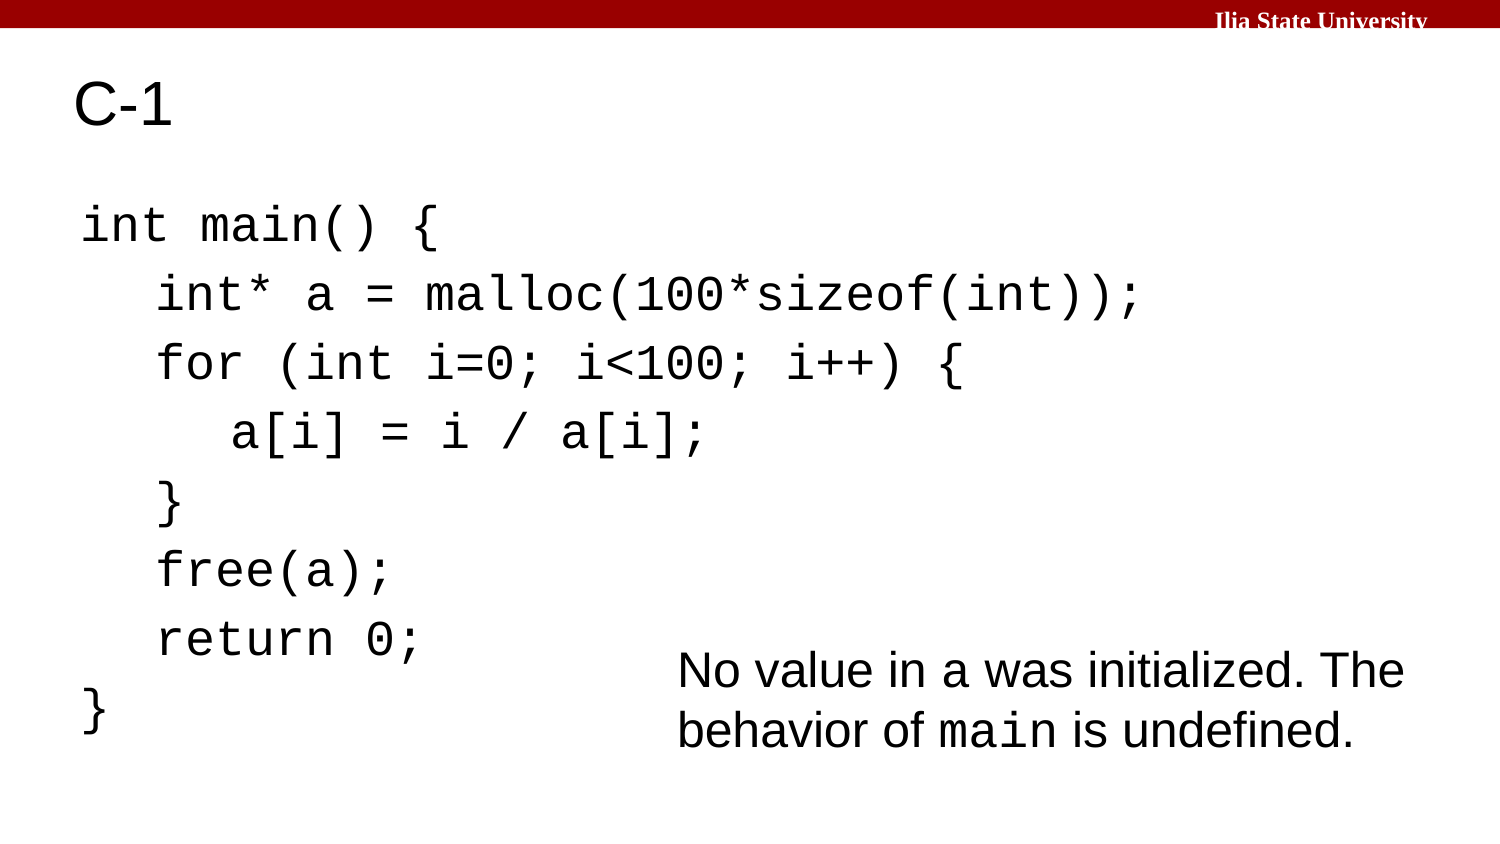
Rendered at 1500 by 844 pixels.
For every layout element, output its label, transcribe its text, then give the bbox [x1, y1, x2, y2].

list int main() { int* a = malloc(100*sizeof(int)); for (int i=0; i<100; i++) { a[i] = i / a[i]; } free(a); return 0; } [65, 167, 1361, 820]
text_box No value in a was initialized. The behavior of main is undefined. [662, 622, 1500, 820]
title C-1 [58, 53, 1304, 148]
